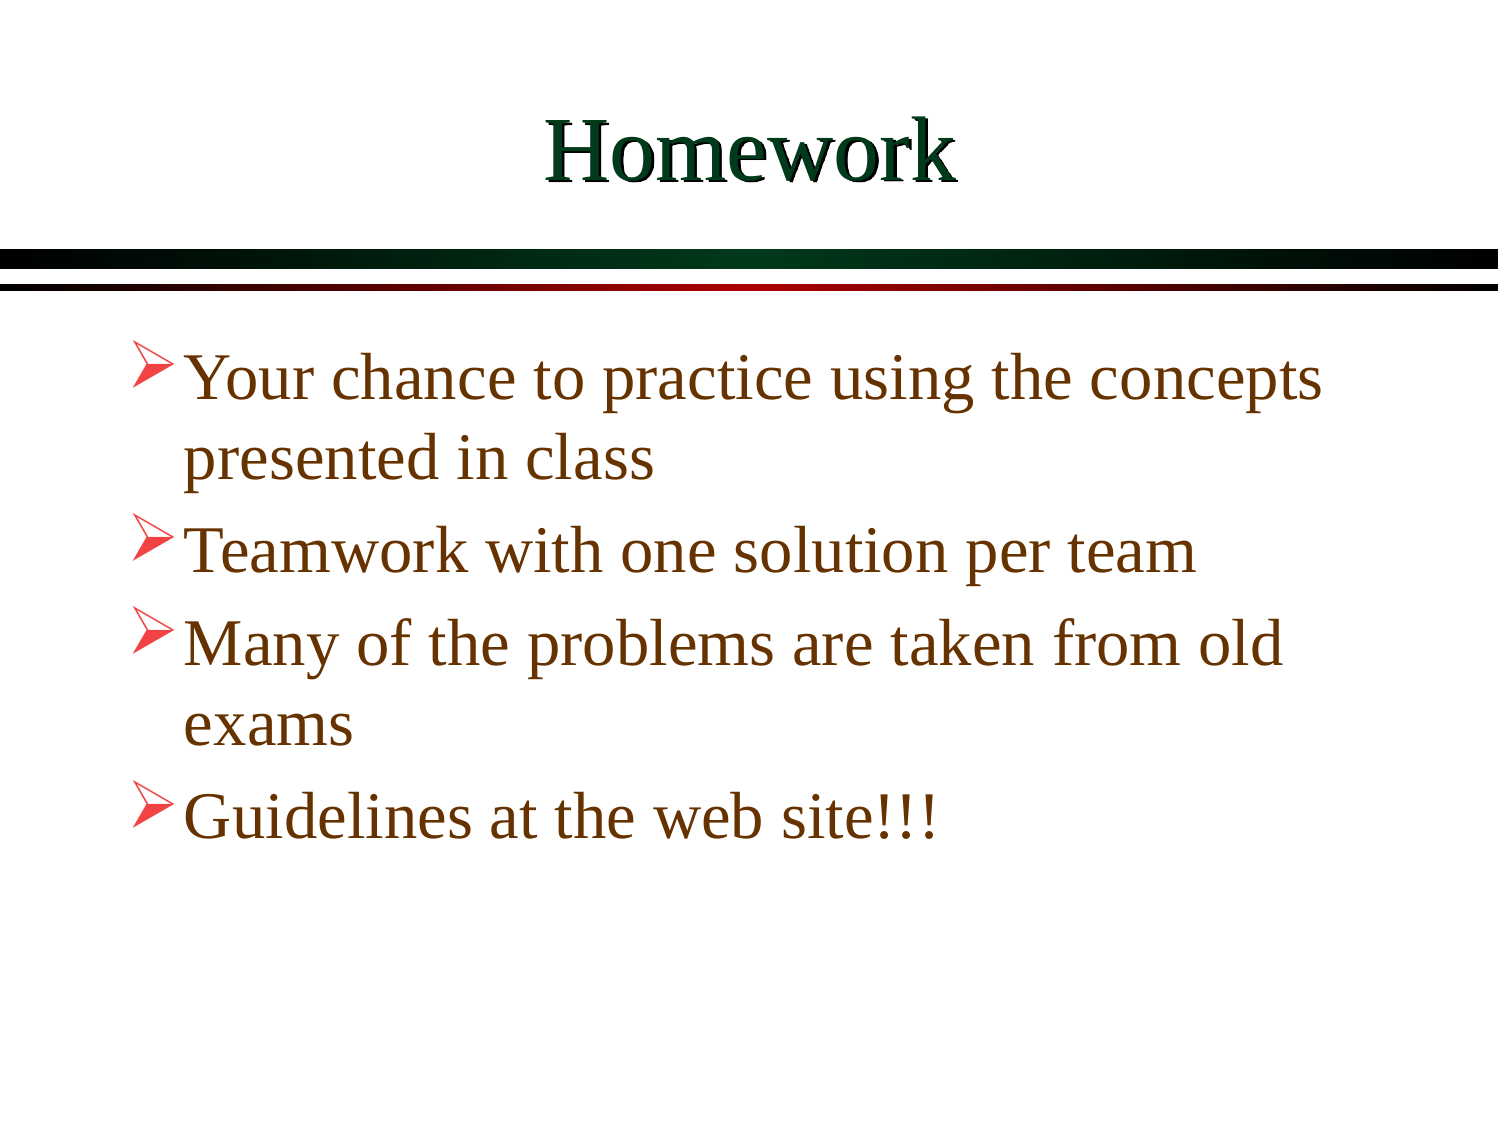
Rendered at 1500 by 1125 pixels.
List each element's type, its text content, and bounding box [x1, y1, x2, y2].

title Homework [112, 49, 1388, 238]
list Your chance to practice using the concepts presented in class Teamwork with one solution per team Many of the problems are taken from old exams Guidelines at the web site!!! [112, 324, 1388, 1001]
